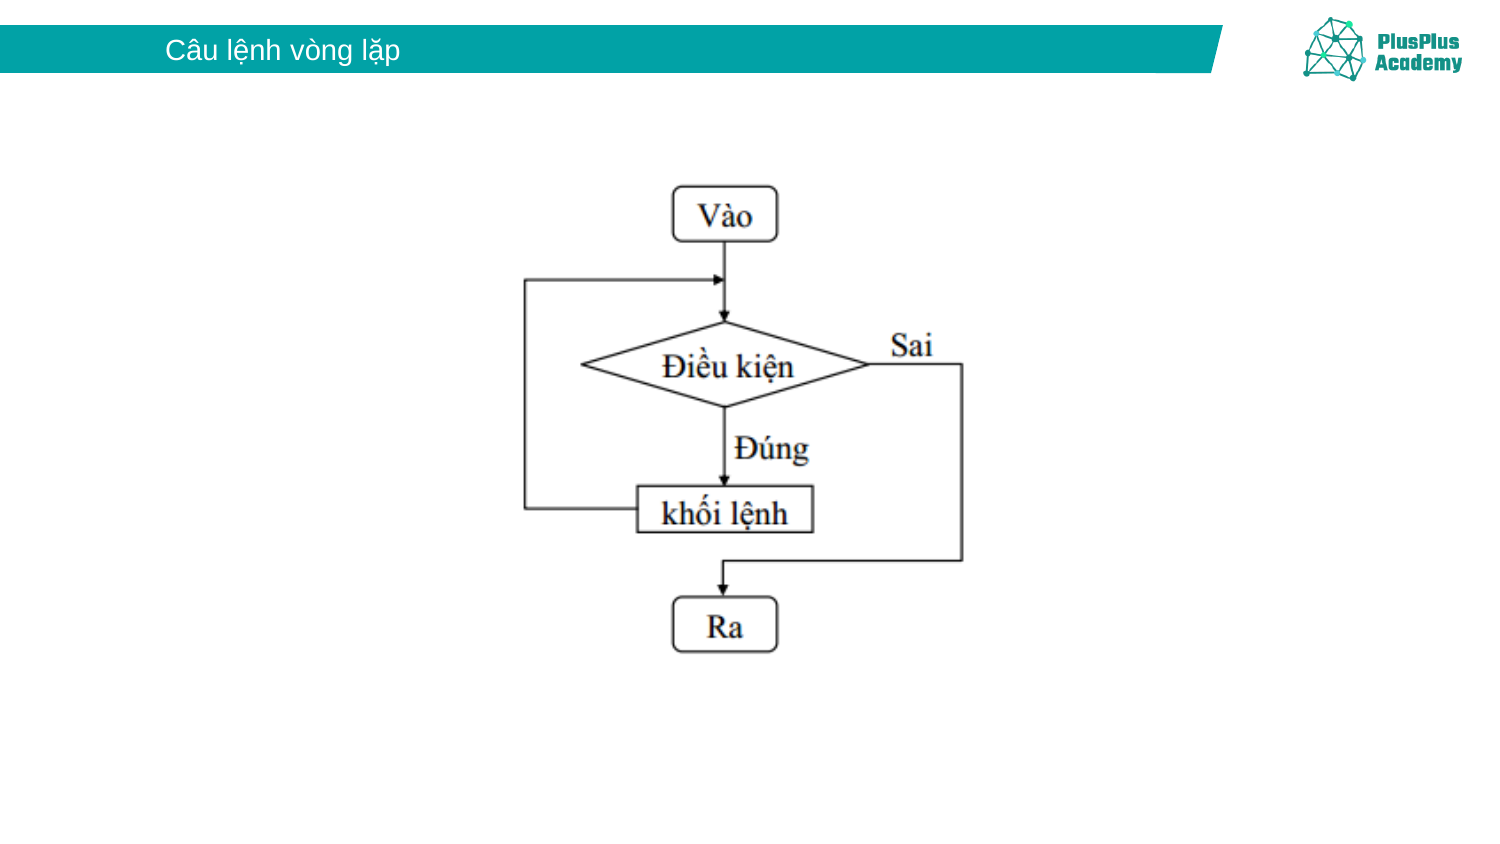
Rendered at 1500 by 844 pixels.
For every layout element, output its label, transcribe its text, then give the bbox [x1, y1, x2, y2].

picture [1294, 12, 1469, 87]
picture [494, 180, 978, 663]
text_box [1155, 25, 1223, 74]
text_box Câu lệnh vòng lặp [0, 25, 1167, 73]
